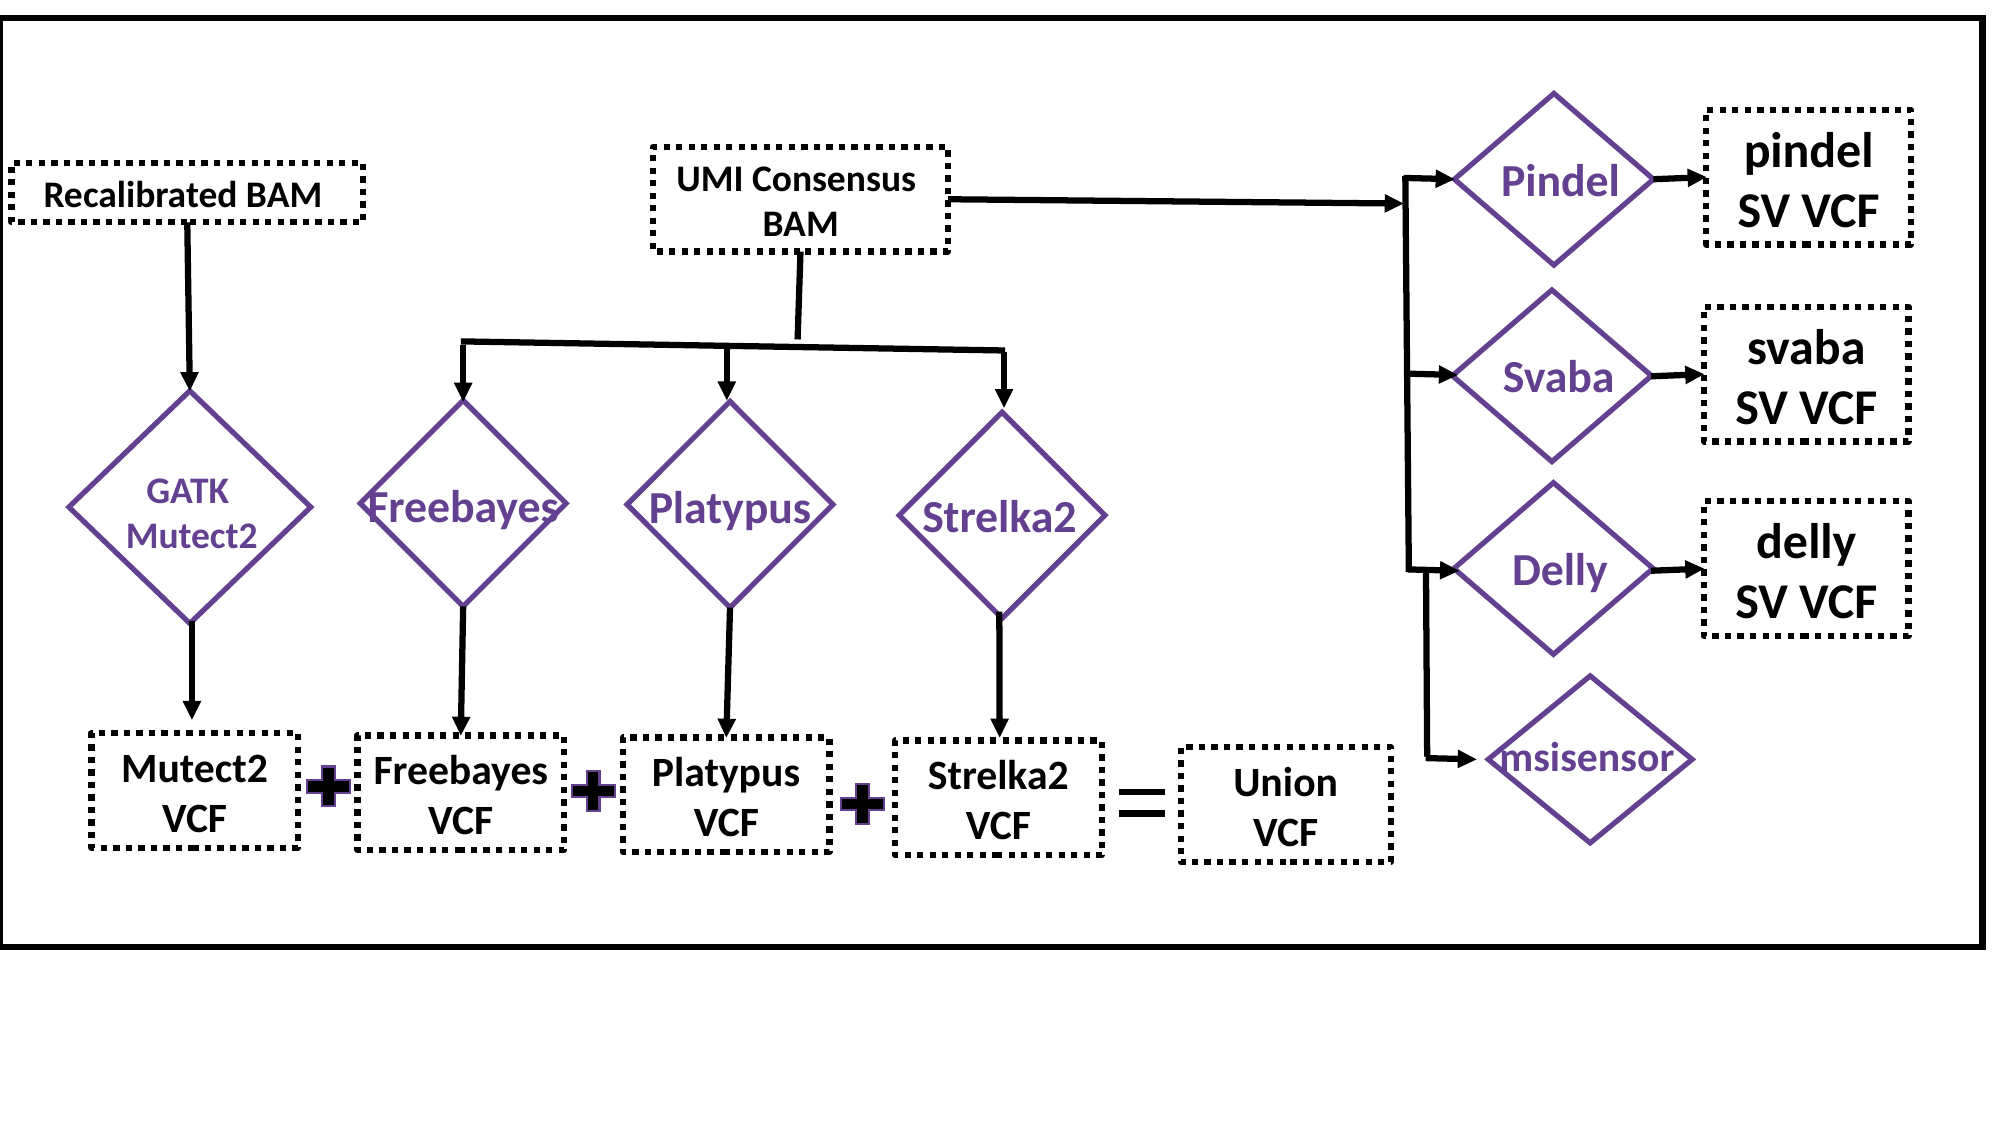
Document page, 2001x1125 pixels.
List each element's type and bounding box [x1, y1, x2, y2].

text_box [0, 18, 1983, 948]
